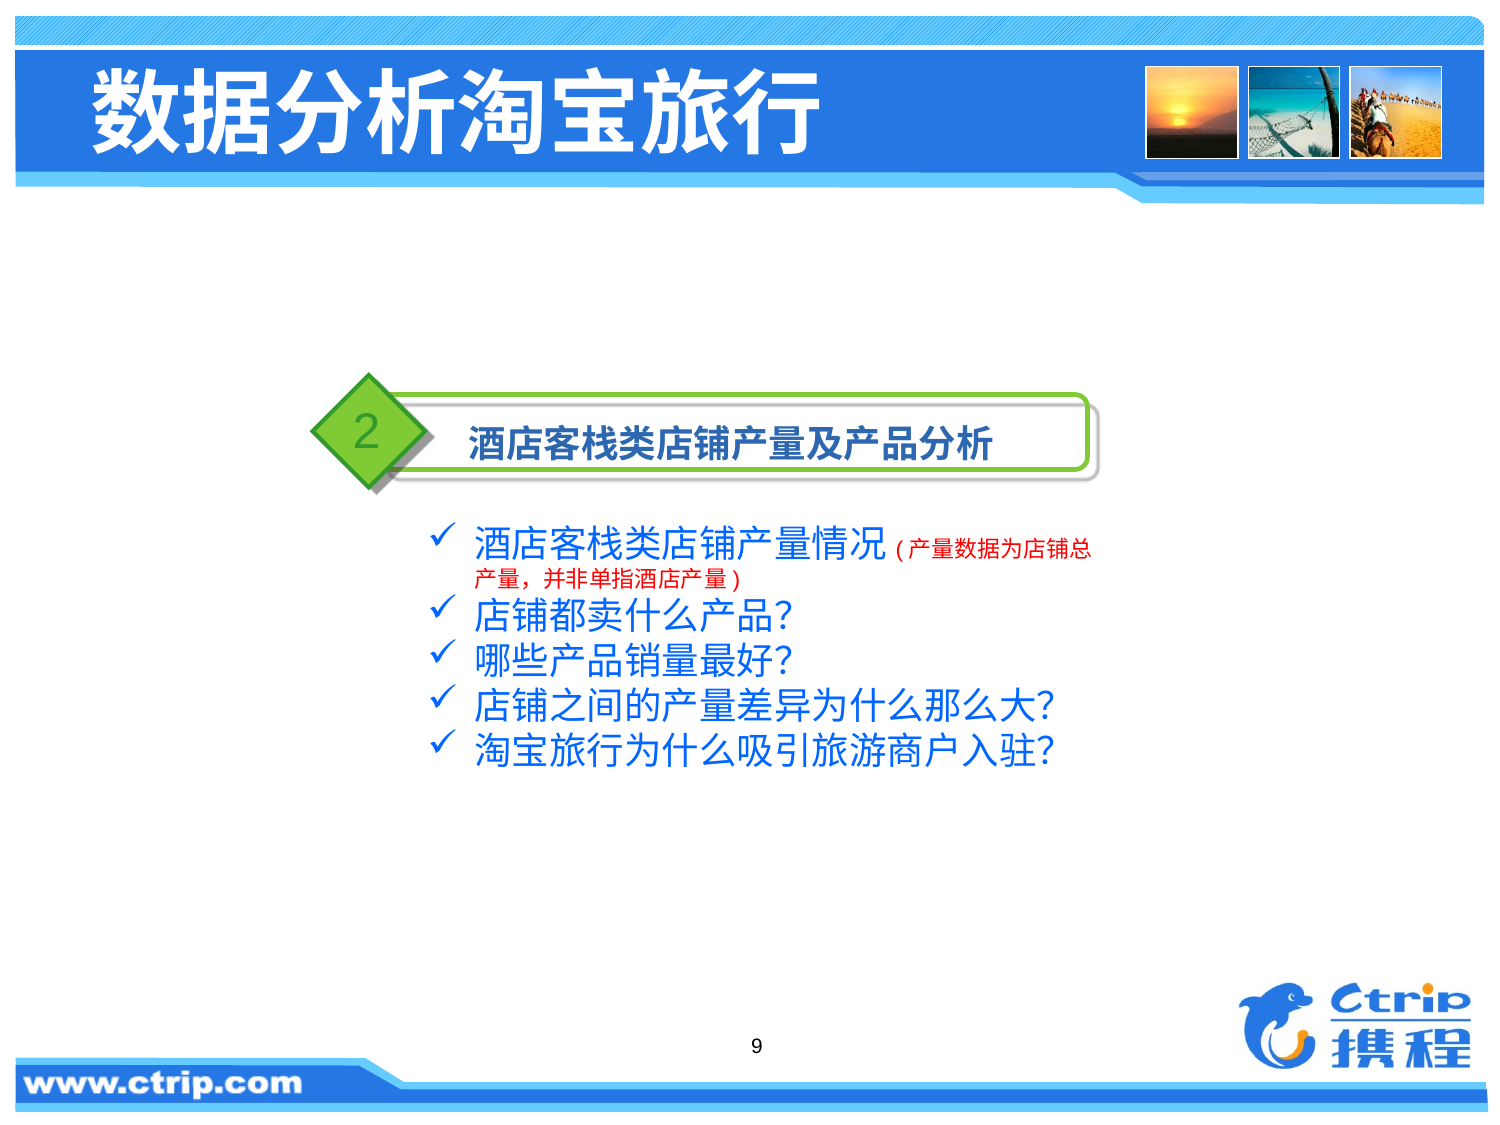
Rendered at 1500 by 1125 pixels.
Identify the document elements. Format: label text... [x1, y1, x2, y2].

text_box 2 [337, 391, 396, 466]
text_box [312, 406, 337, 456]
picture [1249, 67, 1270, 71]
picture [1351, 67, 1441, 157]
text_box [396, 394, 1088, 470]
picture [1147, 67, 1237, 158]
picture [1249, 67, 1339, 157]
text_box 酒店客栈类店铺产量及产品分析 [450, 412, 1013, 473]
title 数据分析淘宝旅行 [74, 38, 1138, 182]
picture [18, 1068, 306, 1102]
text_box [347, 466, 391, 488]
text_box [396, 402, 426, 461]
text_box 酒店客栈类店铺产量情况(产量数据为店铺总产量，并非单指酒店产量) 店铺都卖什么产品？ 哪些产品销量最好？ 店铺之间的产量差异为什么那么大？ 淘宝旅行为什么吸引旅游商户入驻？ [412, 512, 1125, 920]
text_box [352, 375, 385, 391]
picture [1235, 974, 1475, 1075]
slide_number 9 [512, 1025, 778, 1073]
